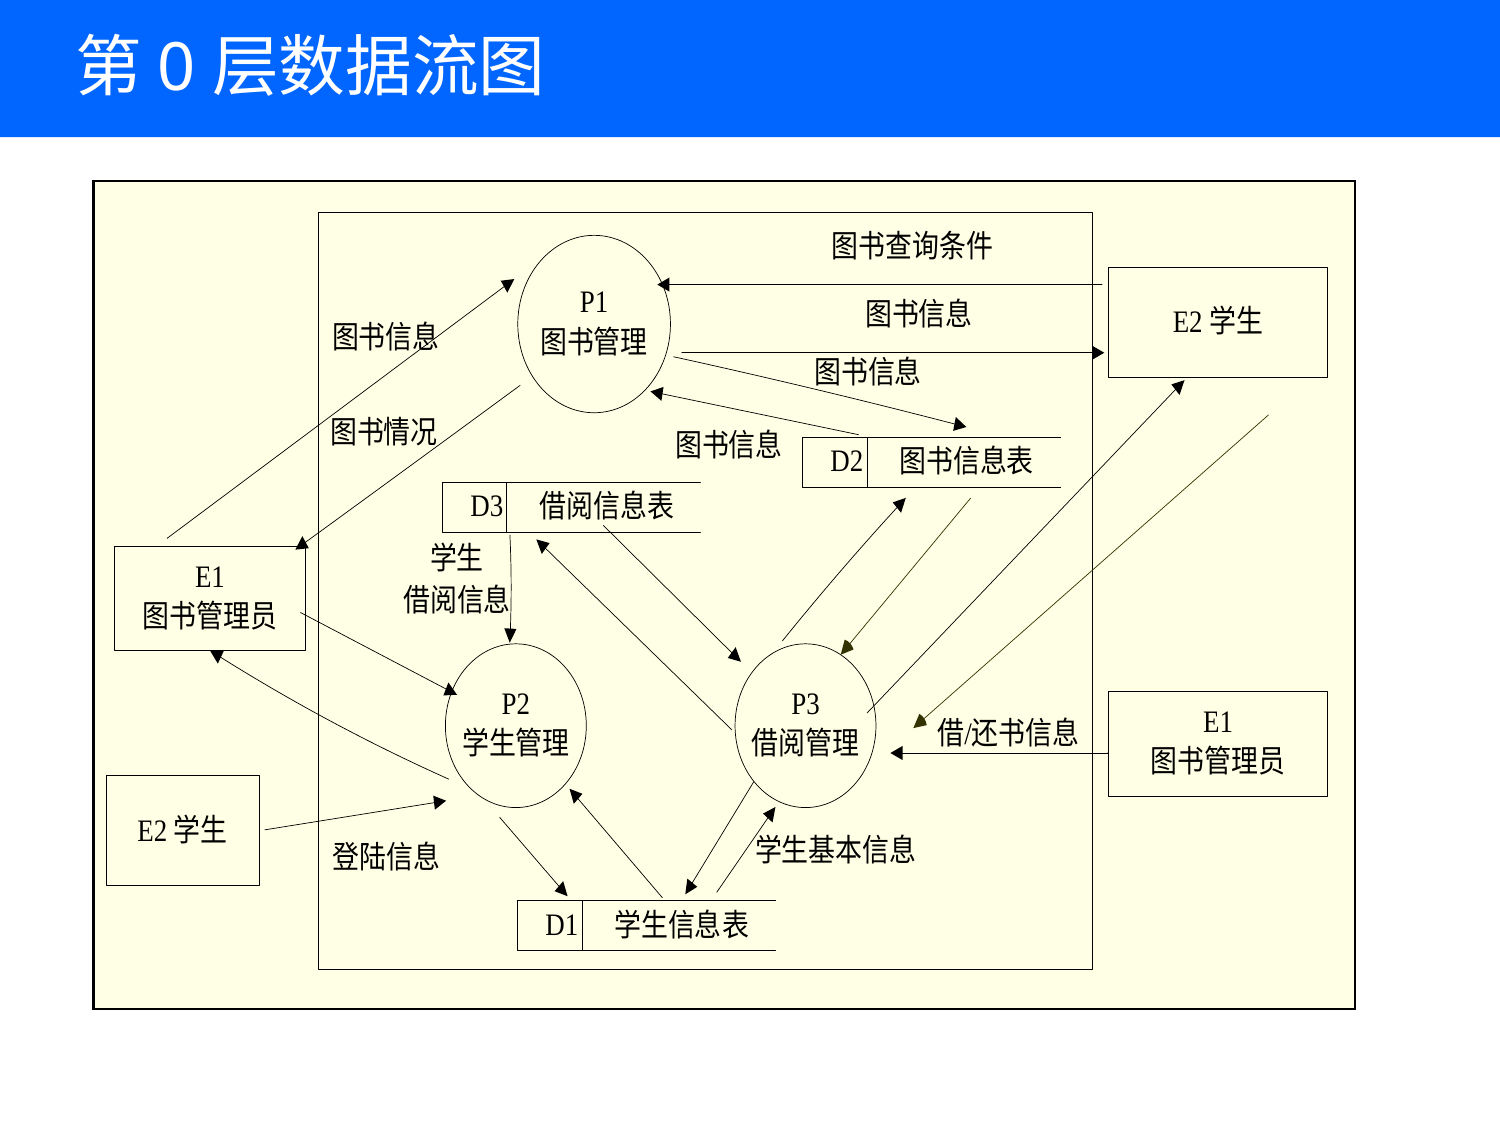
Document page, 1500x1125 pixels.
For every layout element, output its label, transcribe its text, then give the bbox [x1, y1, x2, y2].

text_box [94, 182, 1355, 1008]
title 第0层数据流图 [60, 21, 1411, 106]
